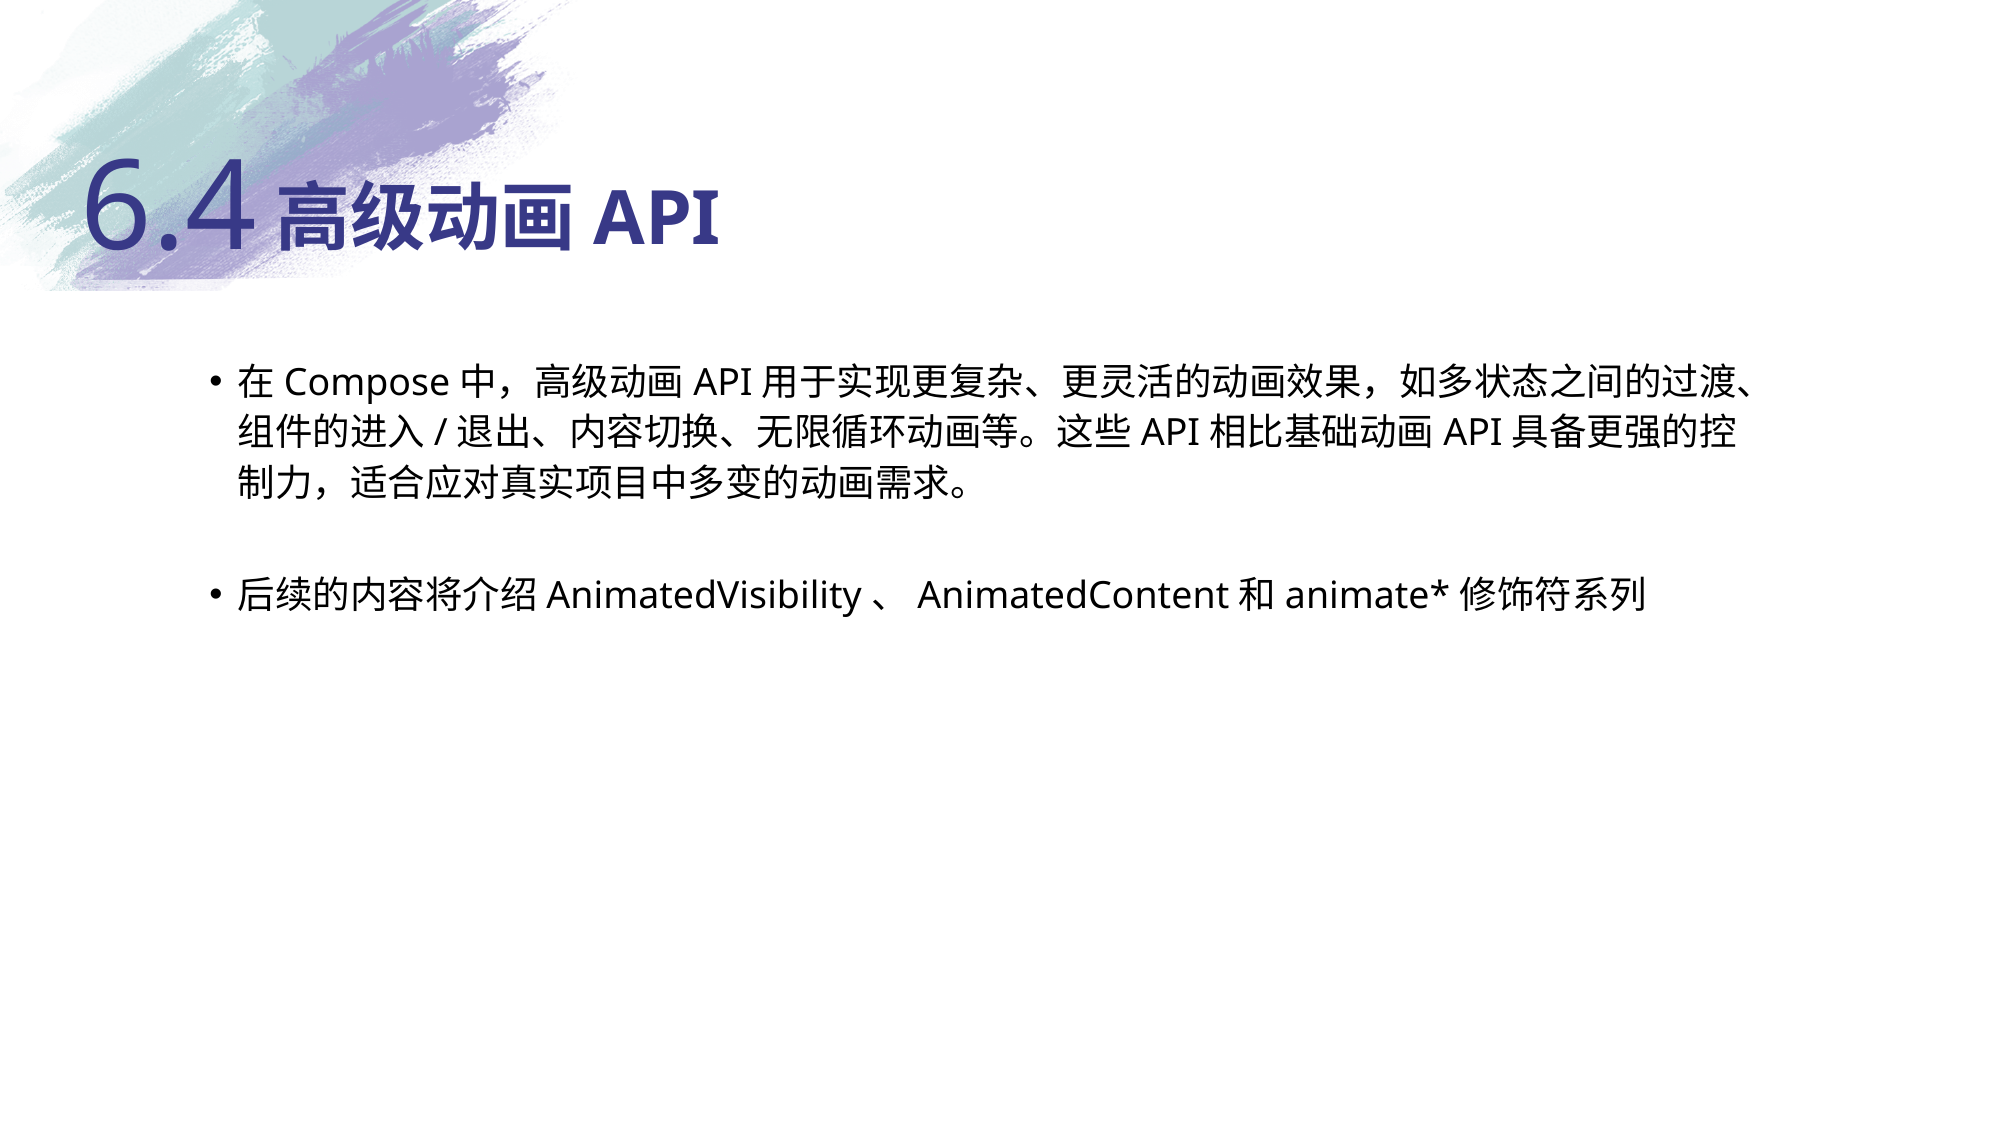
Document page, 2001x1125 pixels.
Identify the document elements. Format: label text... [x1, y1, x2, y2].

picture [0, 0, 638, 291]
text_box 高级动画API [638, 162, 1427, 268]
text_box 在Compose中，高级动画API用于实现更复杂、更灵活的动画效果，如多状态之间的过渡、组件的进入/退出、内容切换、无限循环动画等。这些API相比基础动画API具备更强的控制力，适合应对真实项目中多变的动画需求。 后续的内容将介绍AnimatedVisibility、AnimatedContent和animate*修饰符系列 [96, 297, 1754, 1025]
